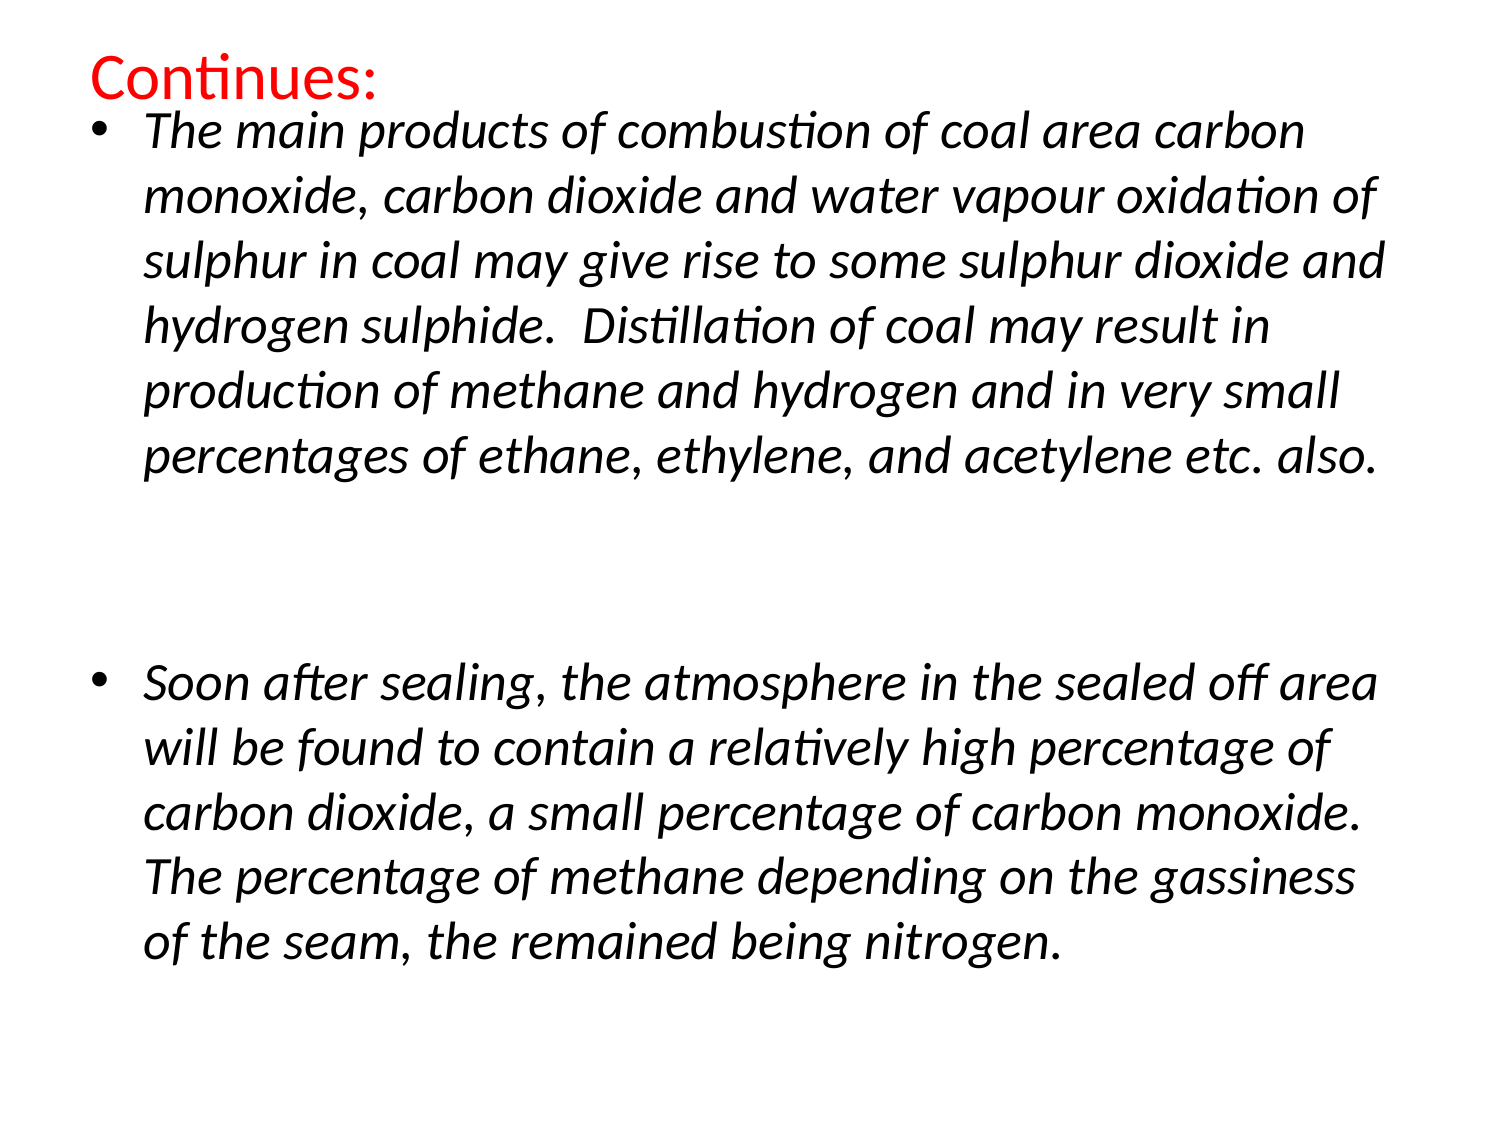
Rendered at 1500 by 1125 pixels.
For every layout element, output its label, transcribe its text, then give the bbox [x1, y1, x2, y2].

list The main products of combustion of coal area carbon monoxide, carbon dioxide and water vapour oxidation of sulphur in coal may give rise to some sulphur dioxide and hydrogen sulphide. Distillation of coal may result in production of methane and hydrogen and in very small percentages of ethane, ethylene, and acetylene etc. also. Soon after sealing, the atmosphere in the sealed off area will be found to contain a relatively high percentage of carbon dioxide, a small percentage of carbon monoxide. The percentage of methane depending on the gassiness of the seam, the remained being nitrogen. [75, 87, 1425, 1005]
title Continues: [75, 45, 1425, 87]
